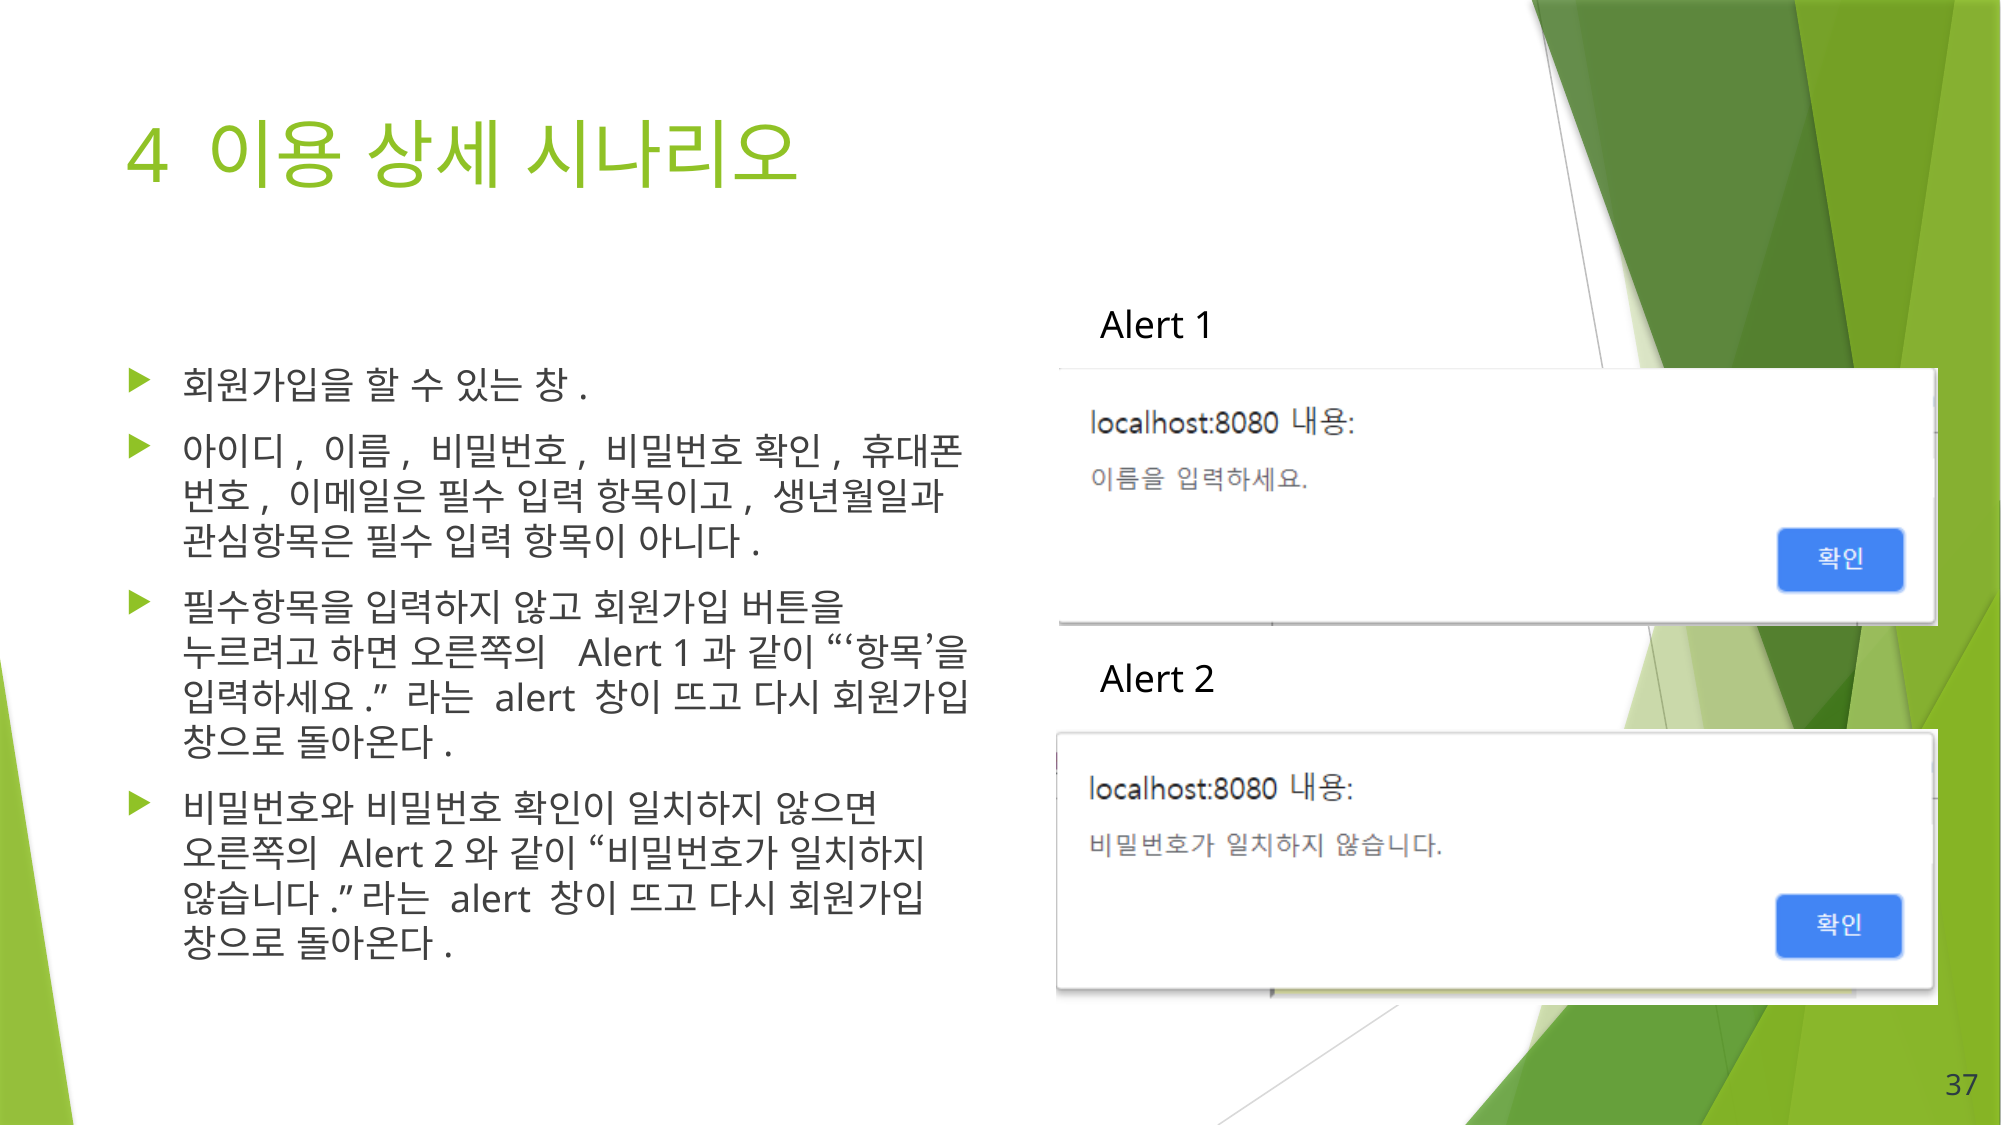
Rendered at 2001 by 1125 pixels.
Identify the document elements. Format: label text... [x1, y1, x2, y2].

title 4 이용 상세 시나리오 [111, 99, 1522, 317]
picture [1059, 367, 1939, 627]
text_box Alert 1 [1085, 293, 1231, 354]
list 회원가입을 할 수 있는 창. 아이디, 이름, 비밀번호, 비밀번호 확인, 휴대폰 번호, 이메일은 필수 입력 항목이고, 생년월일과 관심항목은 필수 입력 항목이 아니다. 필수항목을 입력하지 않고 회원가입 버튼을 누르려고 하면 오른쪽의 Alert 1과 같이 “‘항목’을 입력하세요.” 라는 alert 창이 뜨고 다시 회원가입 창으로 돌아온다. 비밀번호와 비밀번호 확인이 일치하지 않으면 오른쪽의 Alert 2와 같이 “비밀번호가 일치하지 않습니다.”라는 alert 창이 뜨고 다시 회원가입 창으로 돌아온다. [111, 354, 1000, 992]
text_box Alert 2 [1085, 647, 1231, 708]
picture [1056, 729, 1939, 1006]
slide_number 37 [1881, 1056, 1994, 1117]
